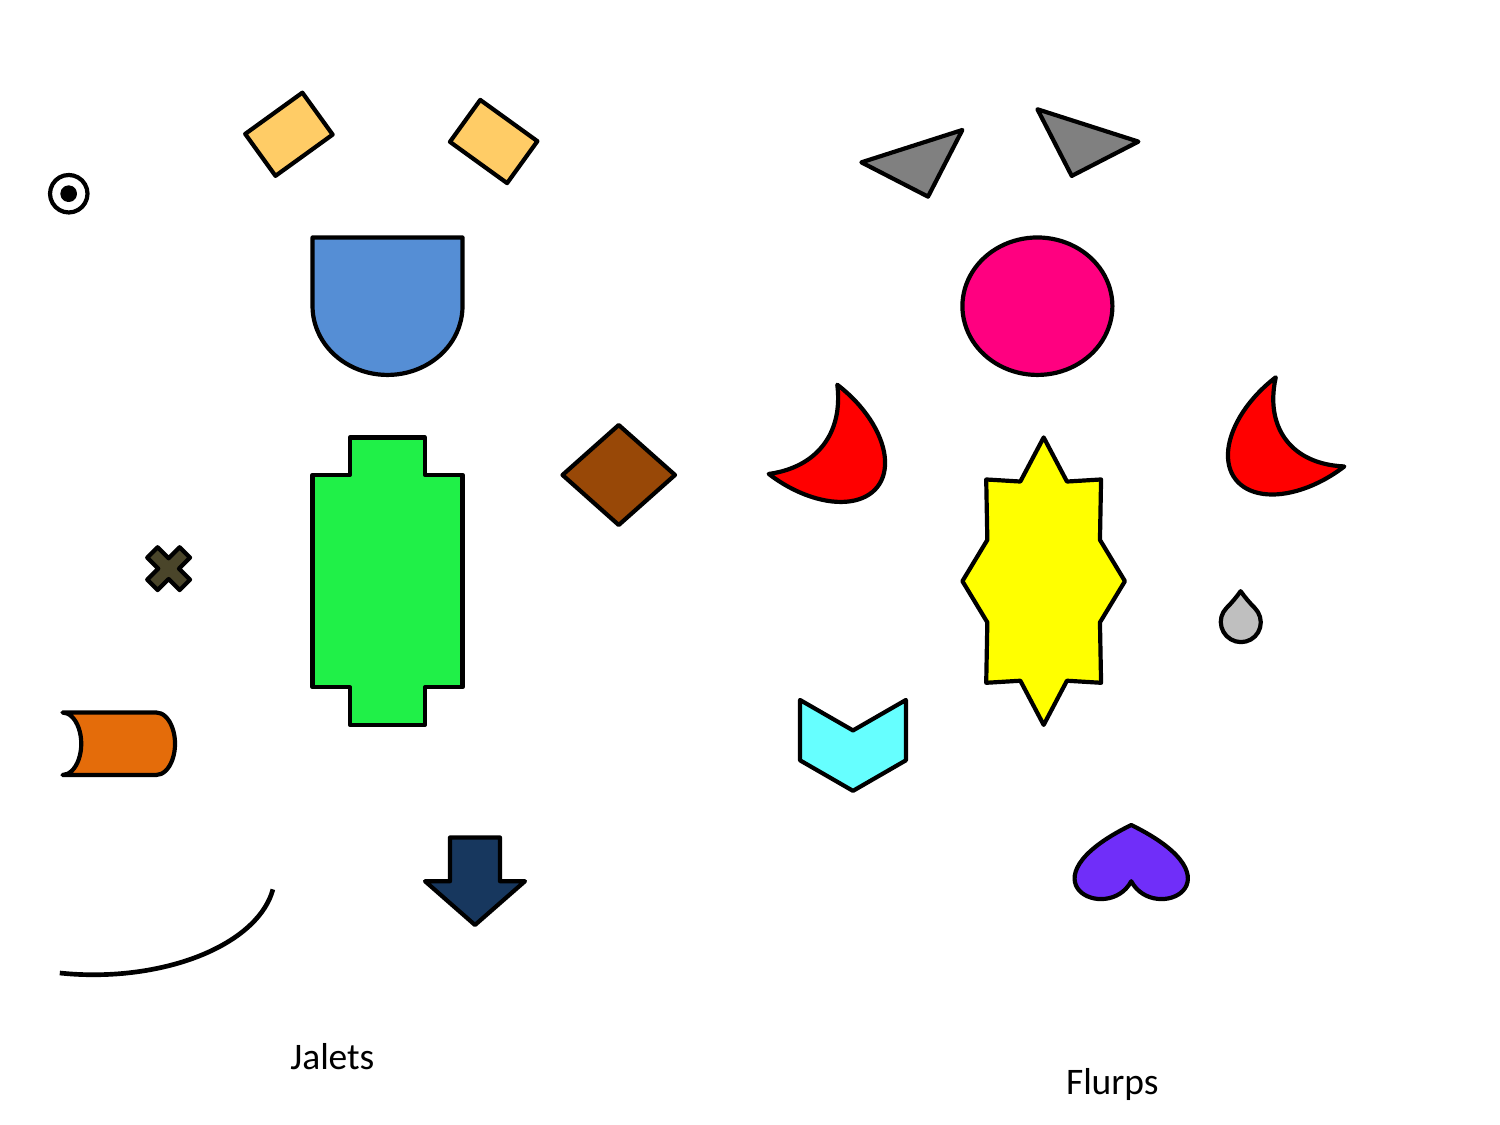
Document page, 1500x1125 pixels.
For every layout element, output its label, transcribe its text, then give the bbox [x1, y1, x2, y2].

text_box [560, 423, 678, 527]
text_box [145, 545, 193, 593]
text_box [243, 90, 335, 178]
text_box [1035, 107, 1141, 178]
text_box [1218, 589, 1263, 645]
text_box [1225, 375, 1347, 497]
text_box [59, 874, 274, 976]
text_box [766, 382, 888, 505]
text_box [1072, 823, 1190, 902]
text_box [960, 435, 1127, 727]
text_box [447, 97, 540, 186]
text_box [423, 835, 527, 927]
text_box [49, 174, 88, 213]
text_box [797, 698, 909, 793]
text_box [960, 235, 1115, 378]
text_box [60, 710, 178, 778]
text_box [310, 435, 465, 727]
text_box [310, 235, 465, 378]
text_box [859, 127, 965, 199]
text_box Jalets [275, 1024, 390, 1085]
text_box Flurps [1051, 1049, 1174, 1110]
